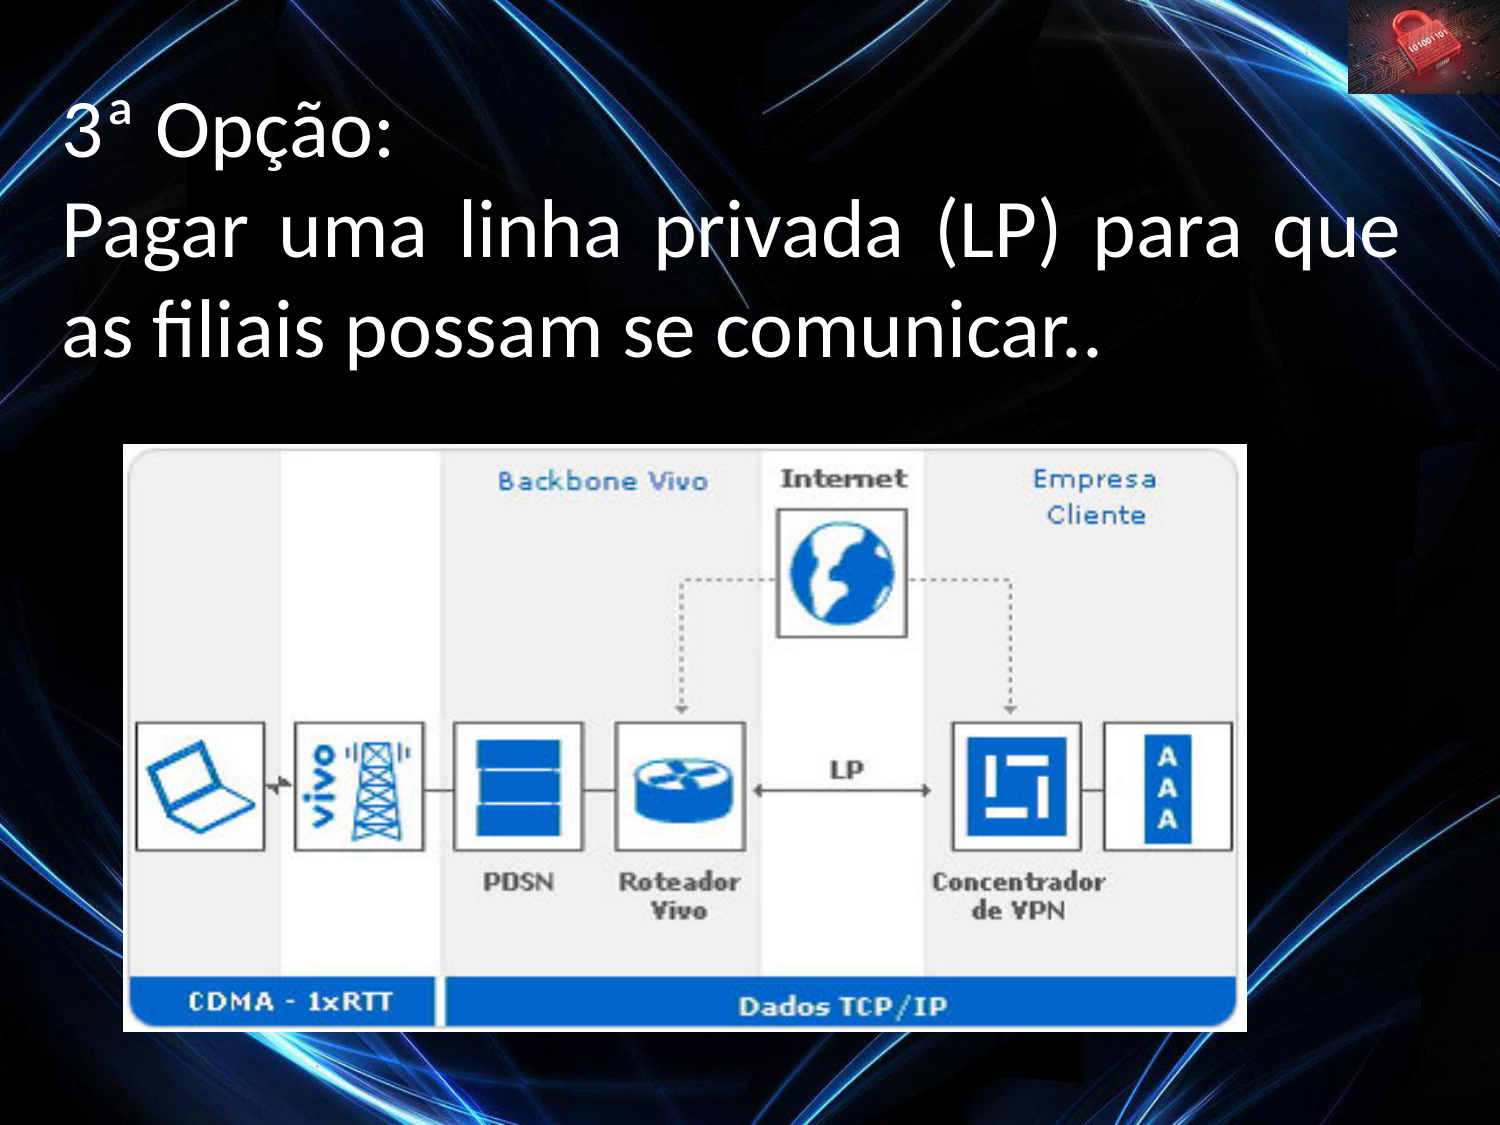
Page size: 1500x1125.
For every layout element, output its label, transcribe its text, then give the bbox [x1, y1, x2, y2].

picture [0, 0, 1500, 1125]
text_box 3ª Opção: Pagar uma linha privada (LP) para que as filiais possam se comunicar.. [46, 66, 1418, 382]
